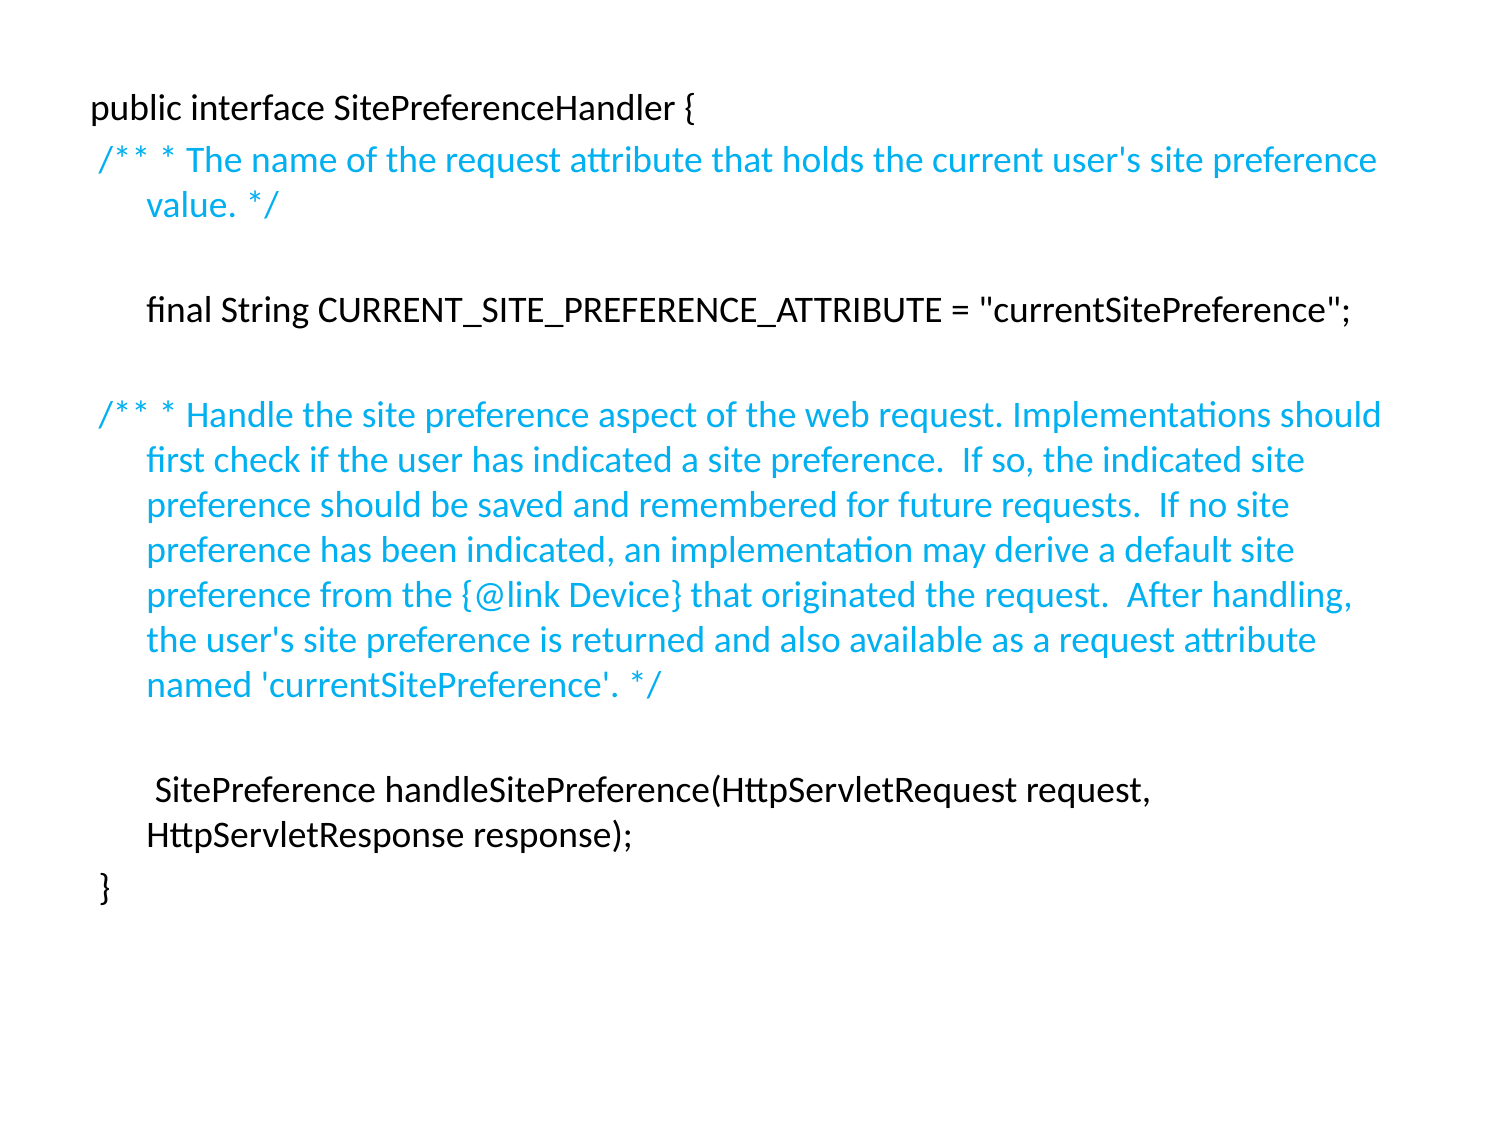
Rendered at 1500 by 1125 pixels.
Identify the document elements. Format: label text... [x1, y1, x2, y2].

list public interface SitePreferenceHandler { /** * The name of the request attribute that holds the current user's site preference value. */ final String CURRENT_SITE_PREFERENCE_ATTRIBUTE = "currentSitePreference"; /** * Handle the site preference aspect of the web request. Implementations should first check if the user has indicated a site preference. If so, the indicated site preference should be saved and remembered for future requests. If no site preference has been indicated, an implementation may derive a default site preference from the {@link Device} that originated the request. After handling, the user's site preference is returned and also available as a request attribute named 'currentSitePreference'. */ SitePreference handleSitePreference(HttpServletRequest request, HttpServletResponse response); } [75, 75, 1425, 1005]
